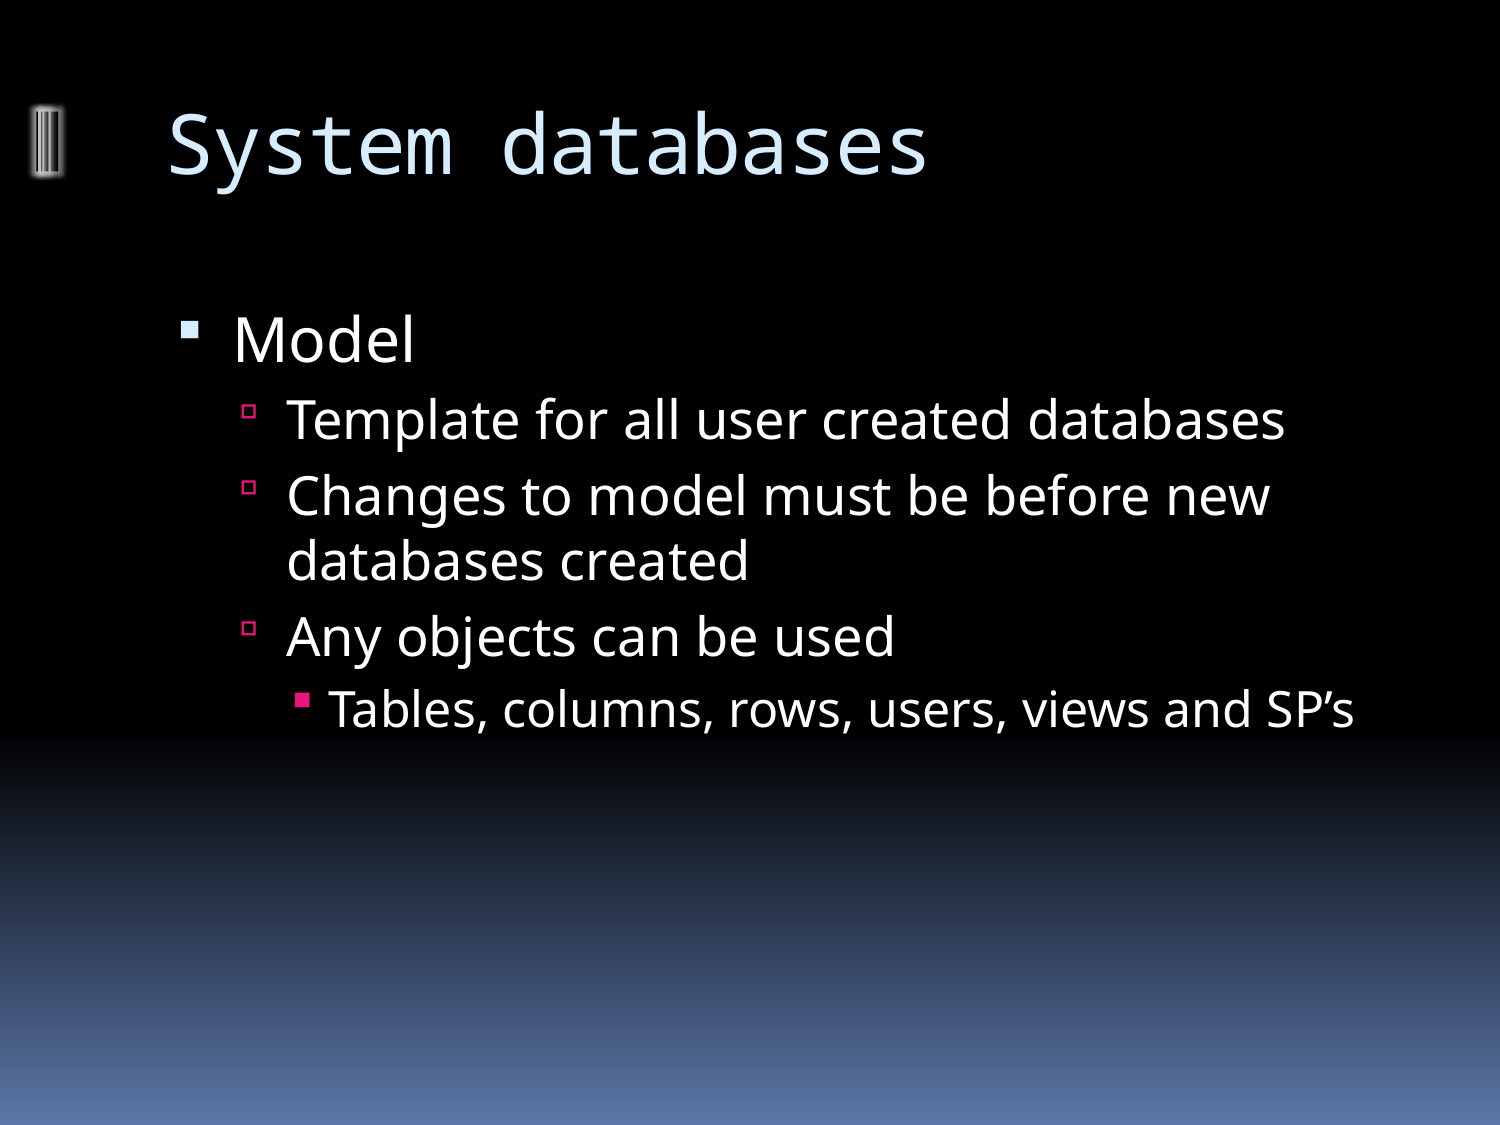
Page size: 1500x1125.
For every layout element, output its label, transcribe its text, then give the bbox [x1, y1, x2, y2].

list Model Template for all user created databases Changes to model must be before new databases created Any objects can be used Tables, columns, rows, users, views and SP’s [150, 292, 1425, 1043]
title System databases [150, 83, 1425, 234]
